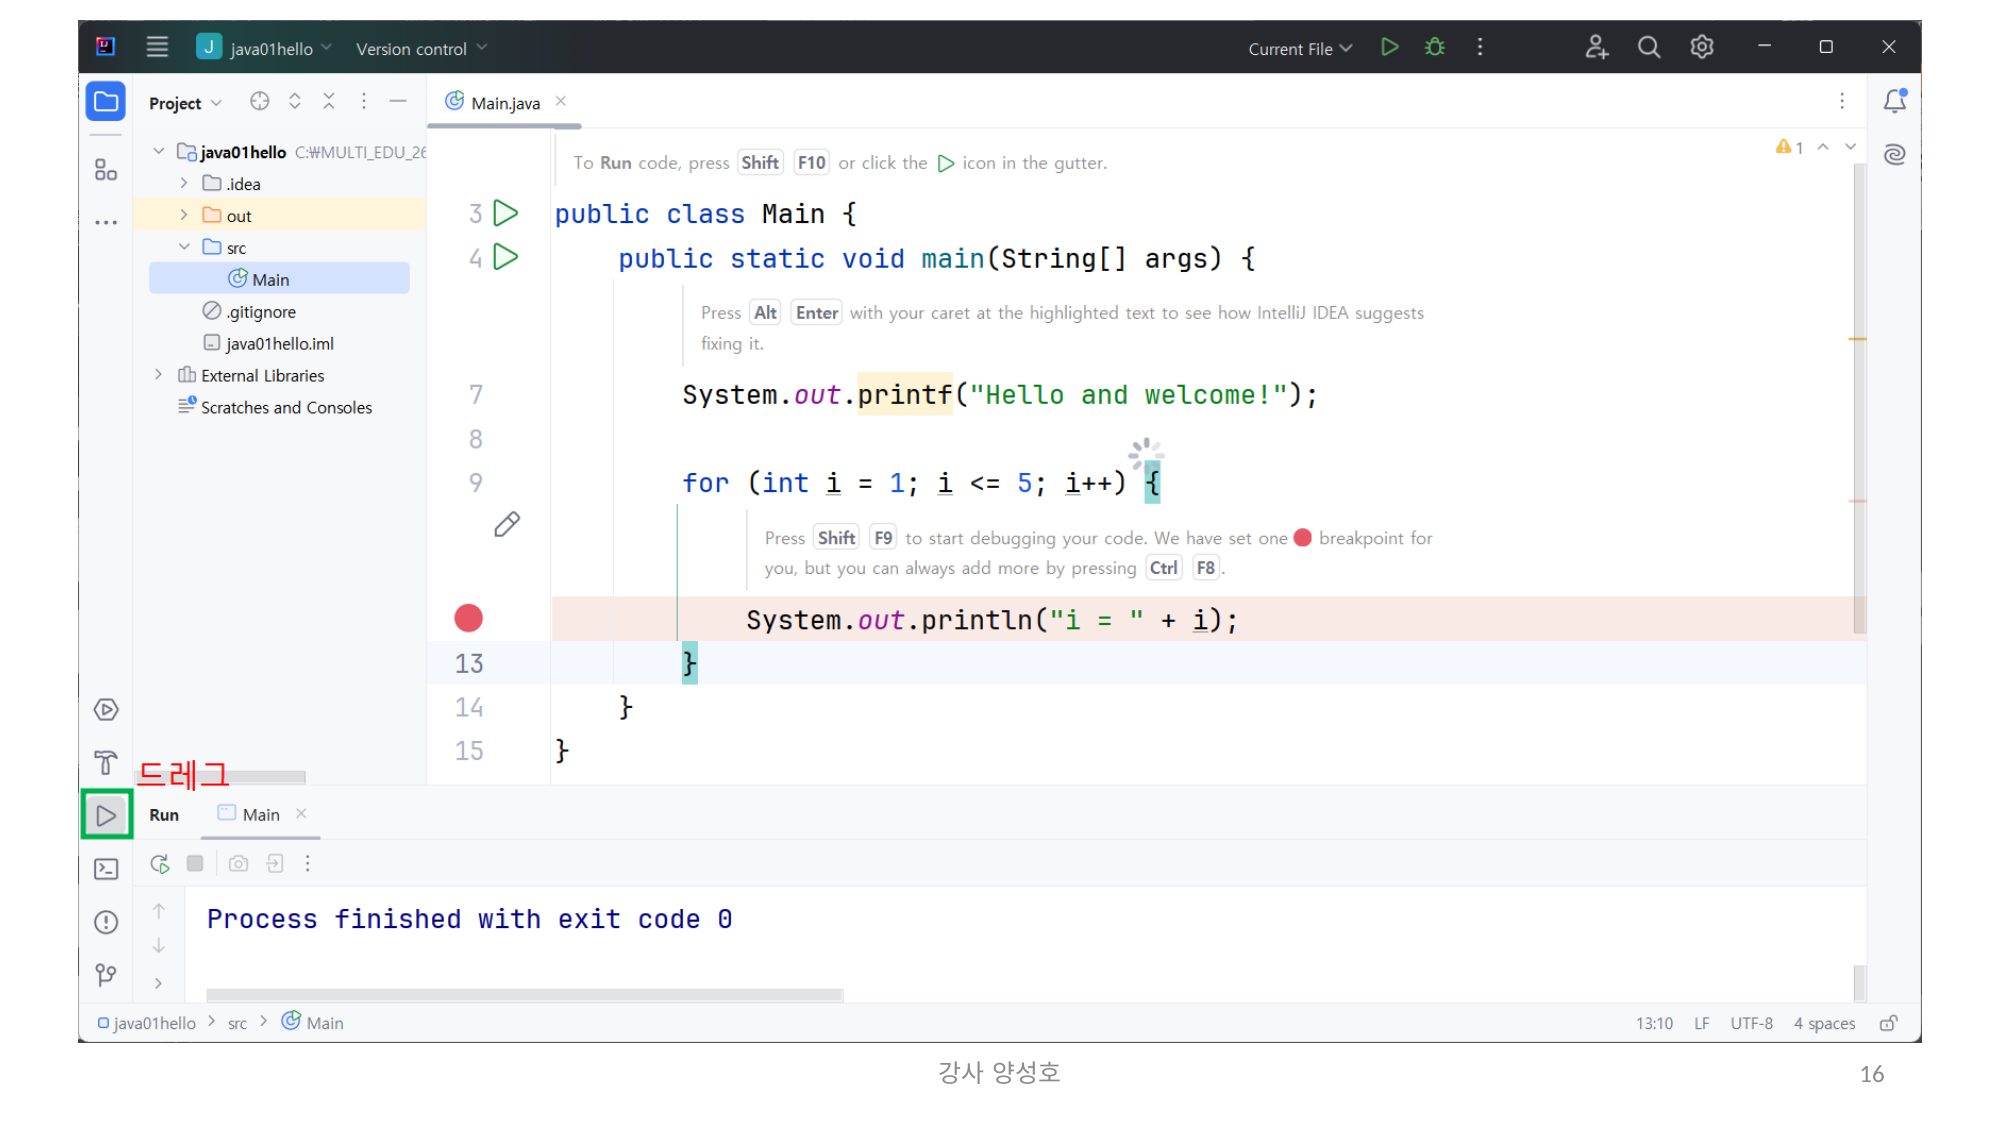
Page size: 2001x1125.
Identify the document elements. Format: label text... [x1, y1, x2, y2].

slide_number 16 [1433, 1053, 1900, 1103]
picture [77, 19, 1923, 1044]
footer 강사 양성호 [683, 1053, 1317, 1103]
